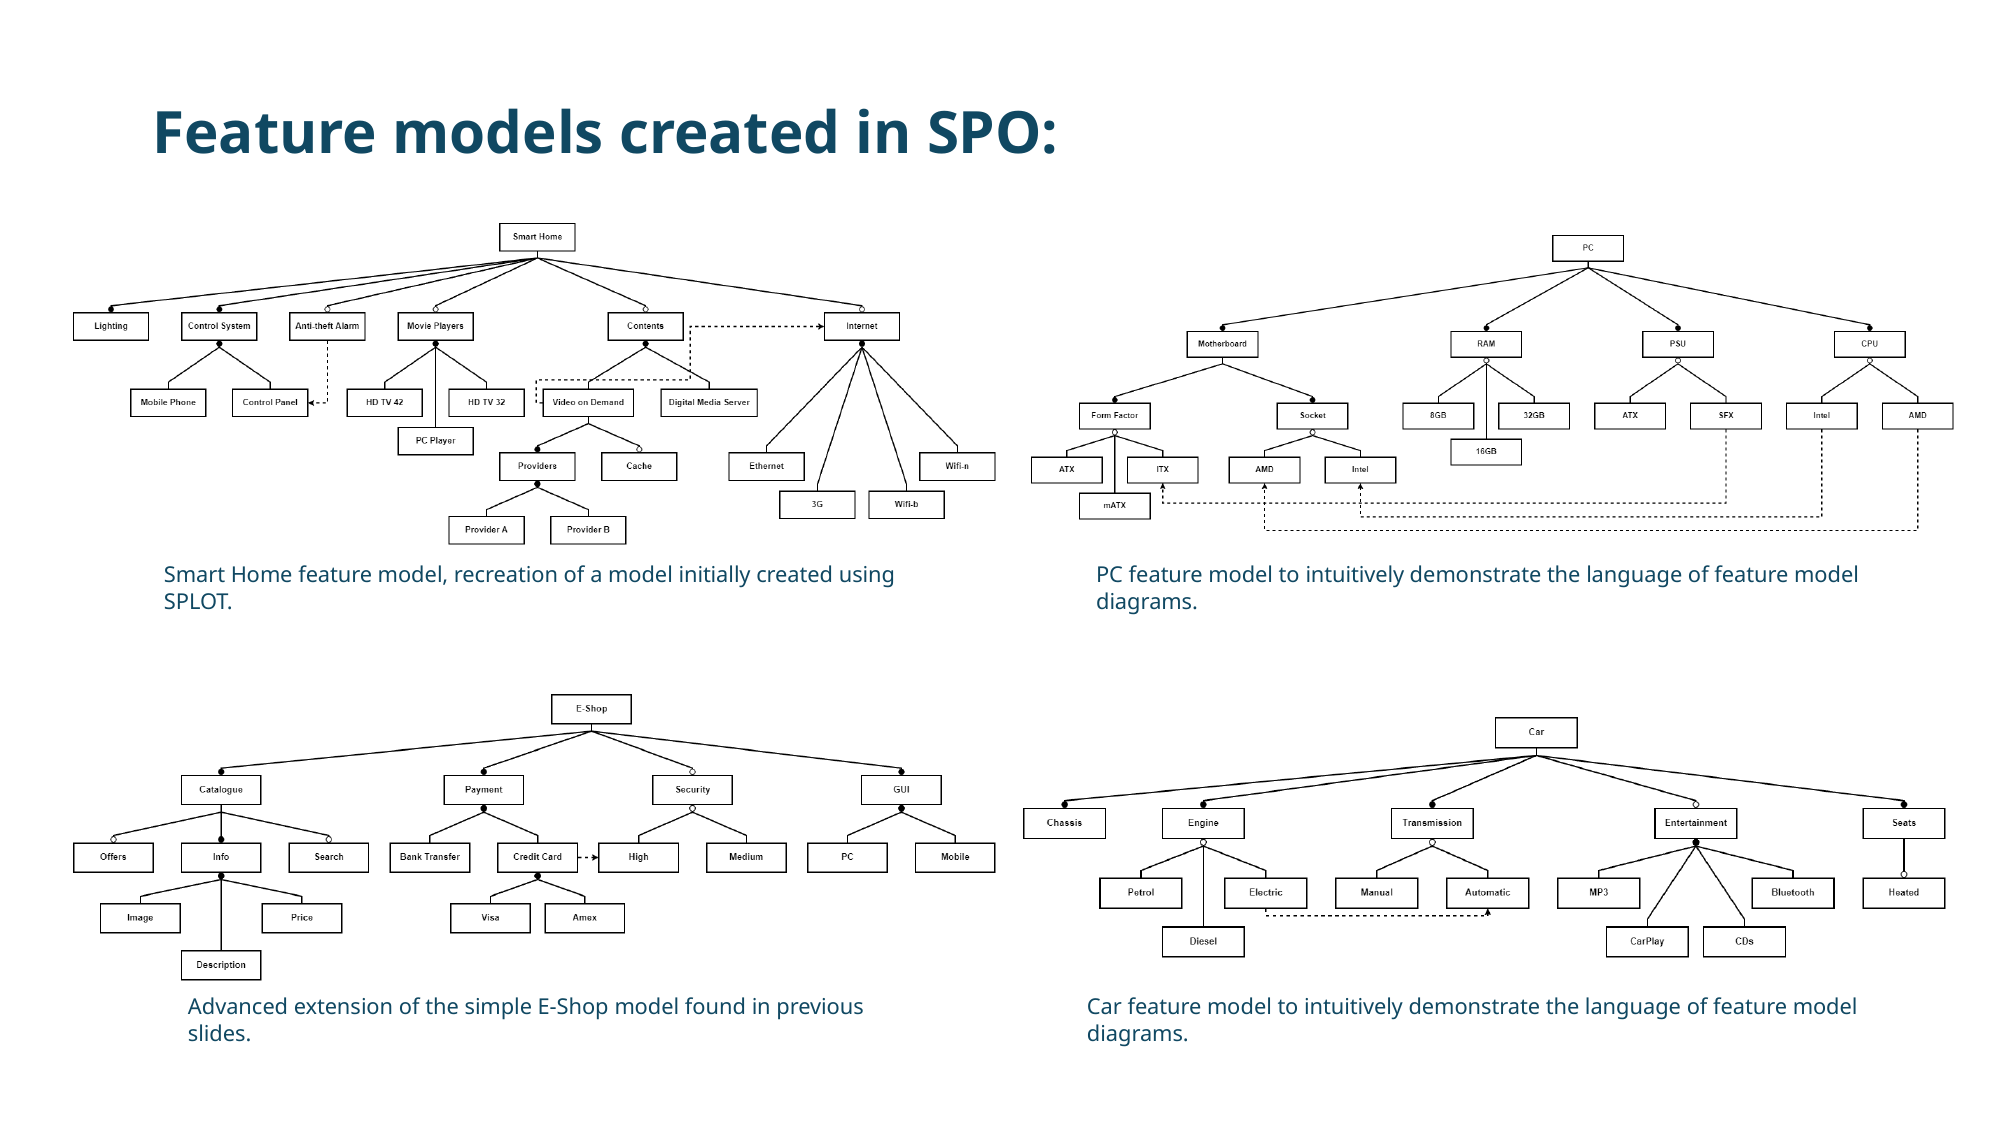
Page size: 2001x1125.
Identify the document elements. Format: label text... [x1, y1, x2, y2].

text_box PC feature model to intuitively demonstrate the language of feature model diagrams. [1081, 553, 1913, 621]
picture [71, 693, 997, 982]
text_box Feature models created in SPO: [137, 71, 1863, 199]
text_box Car feature model to intuitively demonstrate the language of feature model diagrams. [1072, 985, 1923, 1053]
picture [1029, 233, 1954, 534]
text_box Advanced extension of the simple E-Shop model found in previous slides. [173, 985, 895, 1053]
picture [1021, 716, 1947, 959]
picture [72, 221, 997, 546]
text_box Smart Home feature model, recreation of a model initially created using SPLOT. [149, 553, 933, 621]
